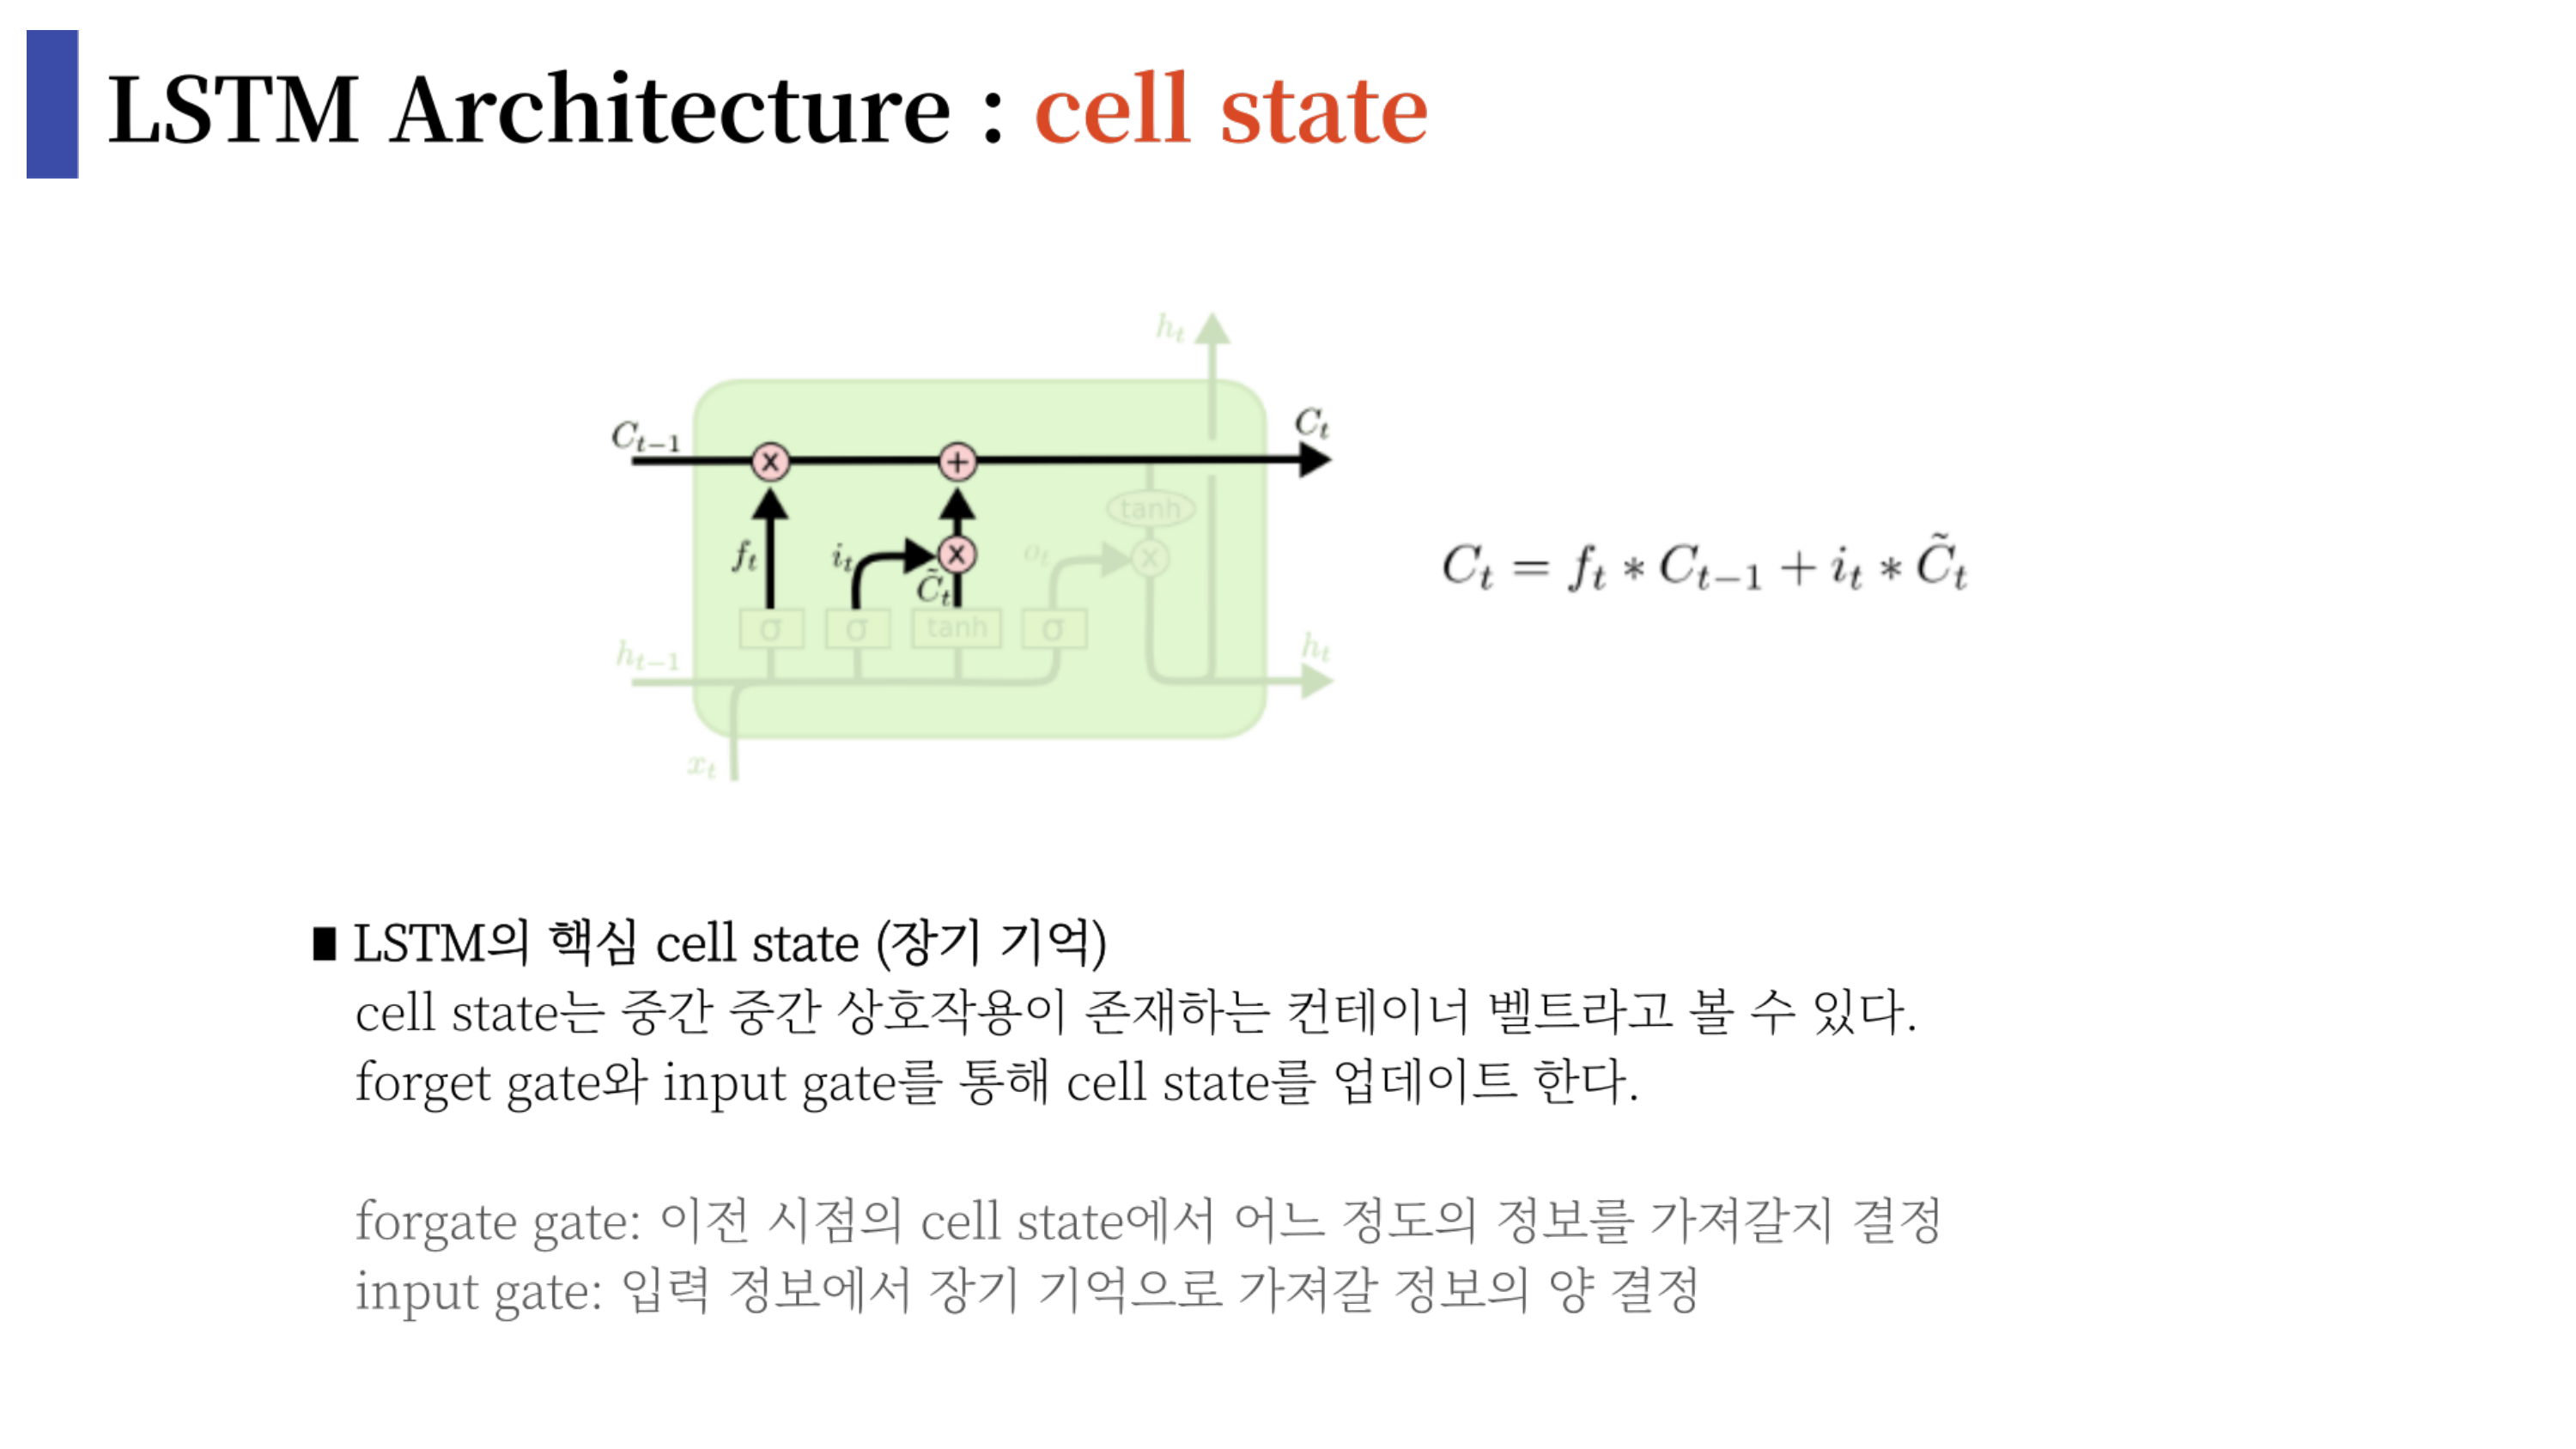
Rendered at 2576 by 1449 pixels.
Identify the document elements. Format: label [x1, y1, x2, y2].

picture [302, 898, 1982, 1347]
text_box [566, 288, 2010, 790]
text_box [26, 30, 79, 179]
picture [92, 27, 1470, 209]
